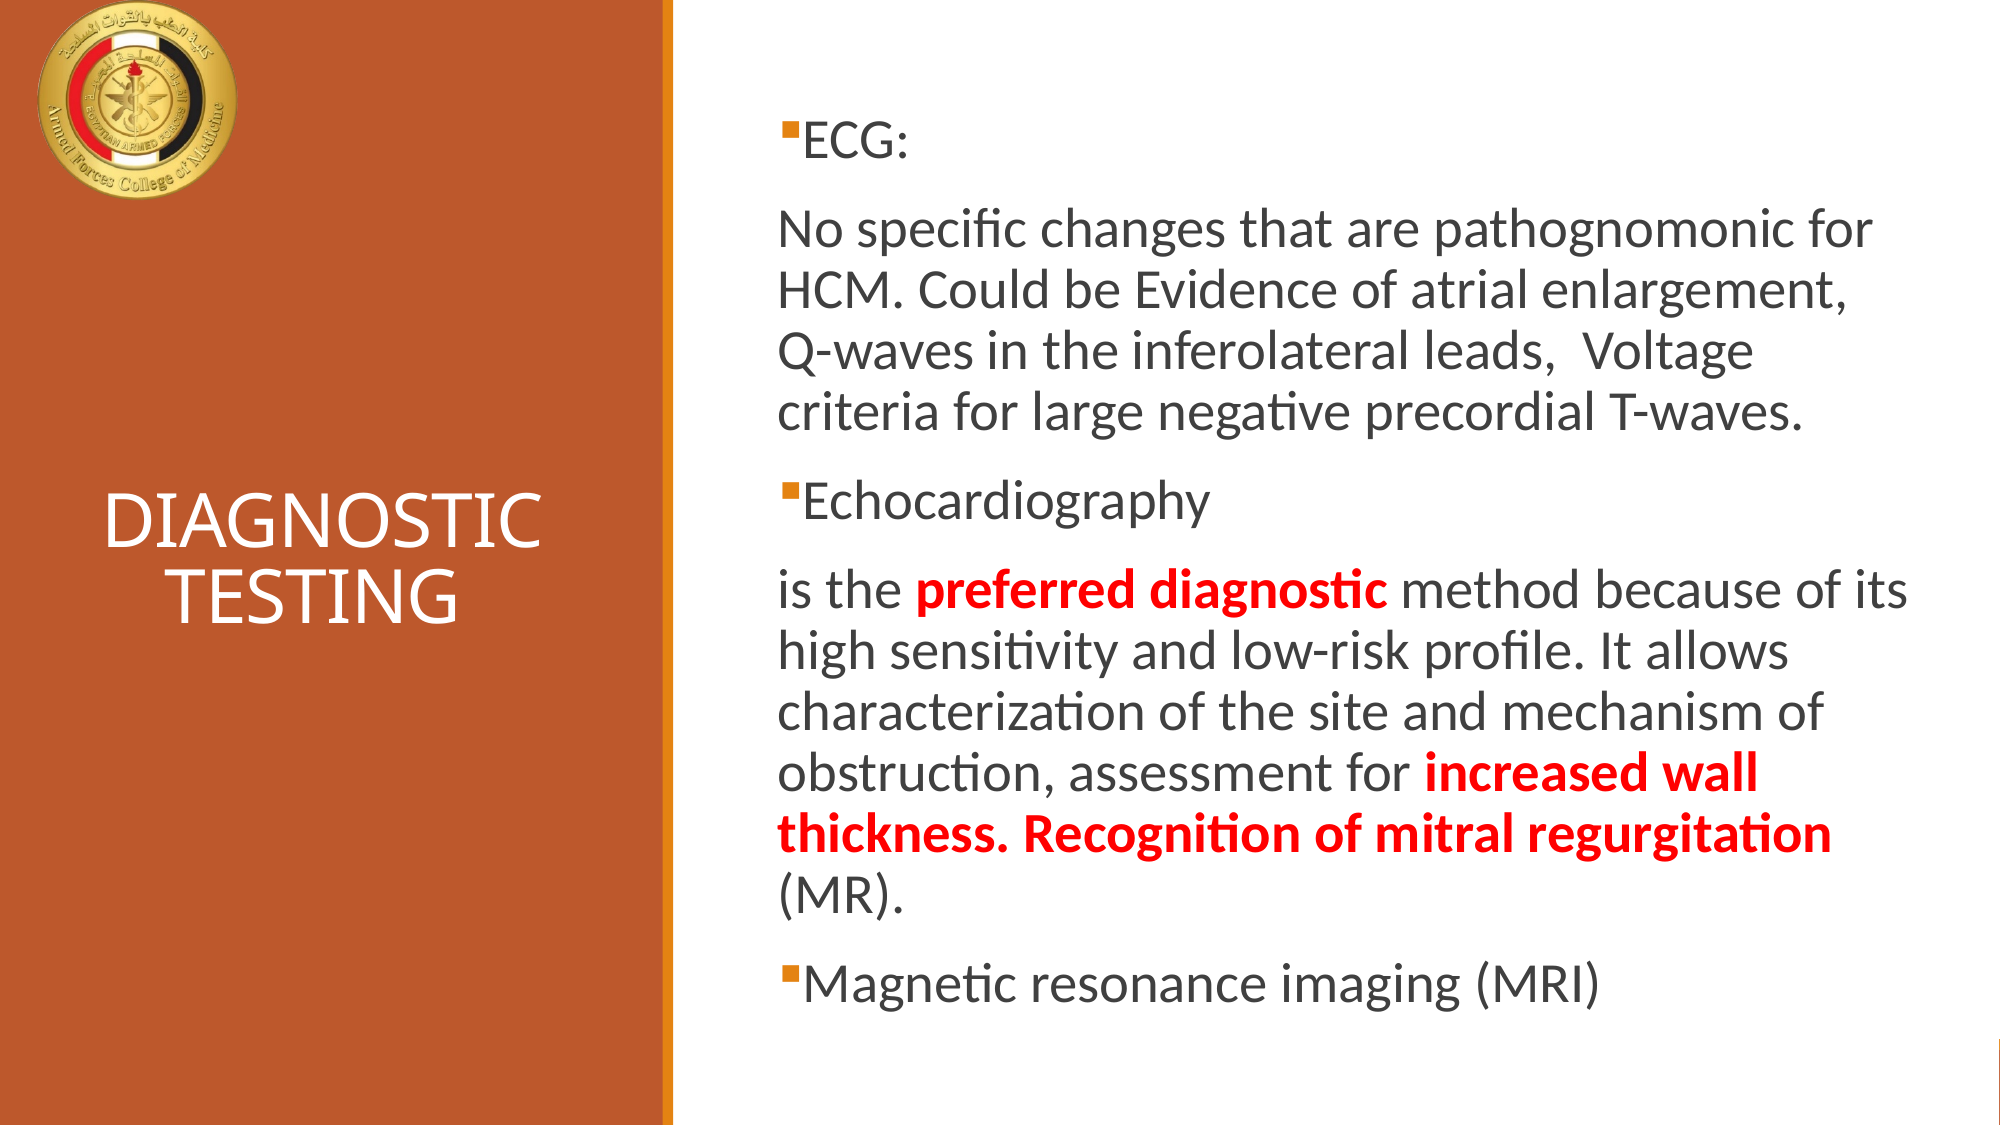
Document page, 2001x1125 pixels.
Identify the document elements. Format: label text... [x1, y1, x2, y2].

list ECG: No specific changes that are pathognomonic for HCM. Could be Evidence of atrial enlargement, Q-waves in the inferolateral leads, Voltage criteria for large negative precordial T-waves. Echocardiography is the preferred diagnostic method because of its high sensitivity and low-risk profile. It allows characterization of the site and mechanism of obstruction, assessment for increased wall thickness. Recognition of mitral regurgitation (MR). Magnetic resonance imaging (MRI) [777, 99, 1913, 1026]
text_box [661, 0, 674, 1125]
text_box [674, 0, 2000, 1125]
title DIAGNOSTIC TESTING [69, 99, 576, 1026]
text_box [0, 0, 661, 1125]
picture [36, 0, 239, 201]
